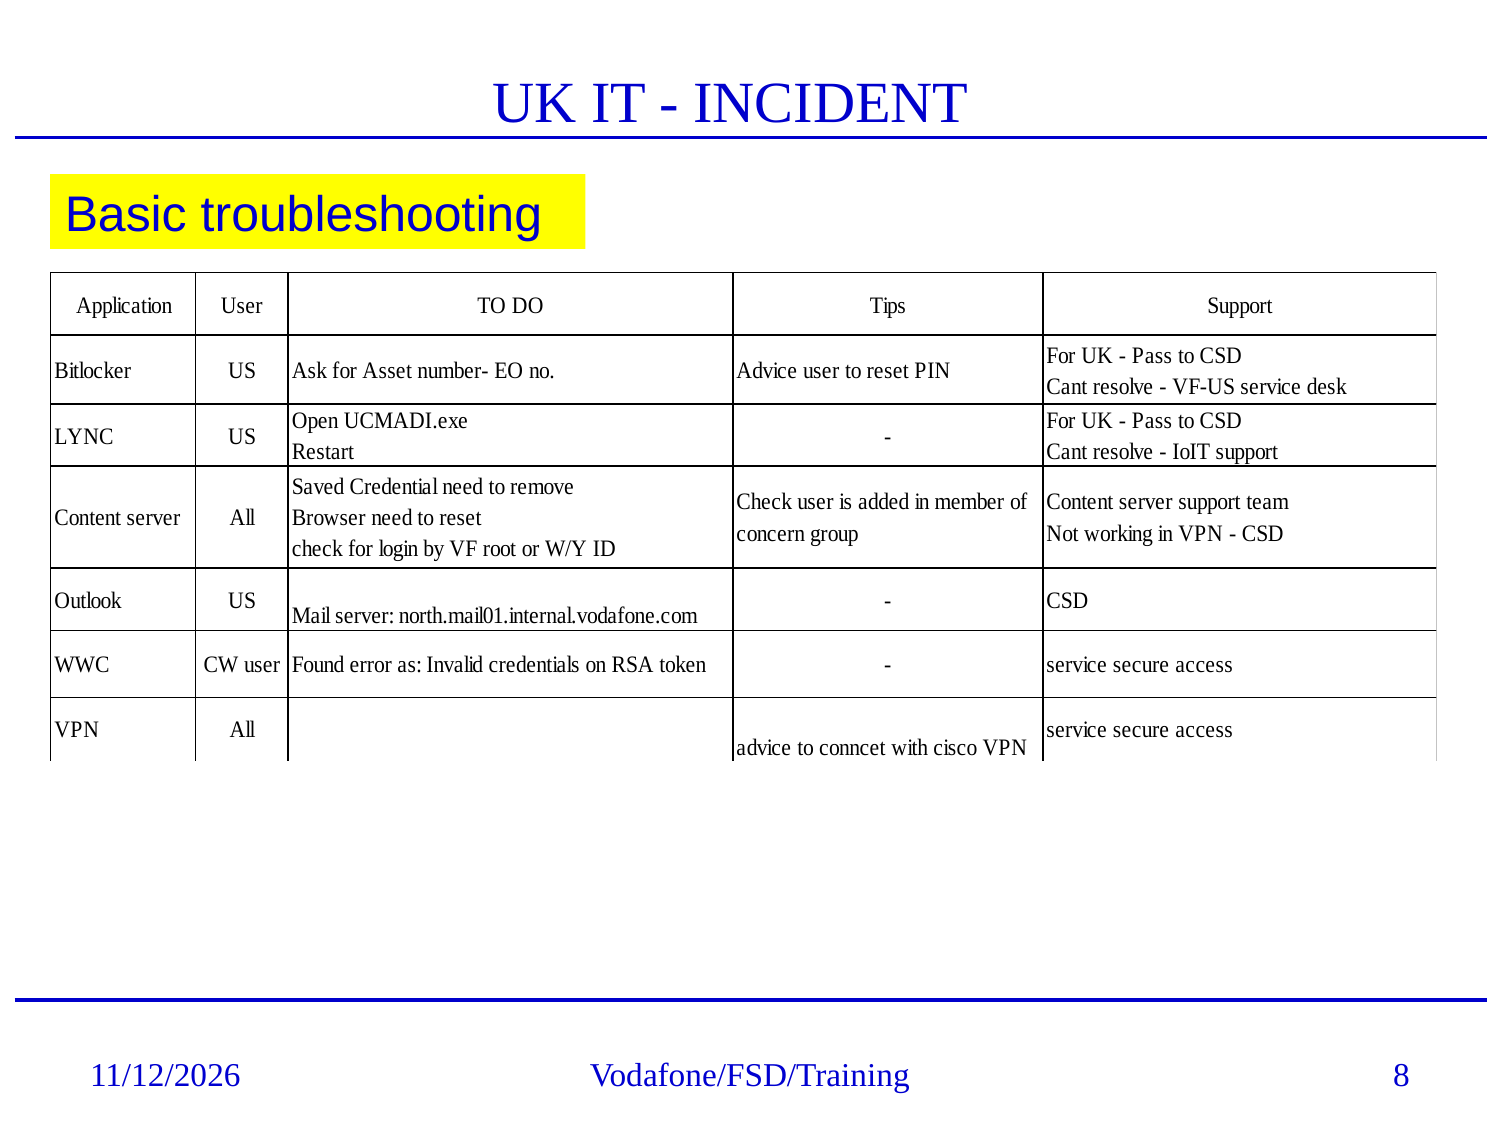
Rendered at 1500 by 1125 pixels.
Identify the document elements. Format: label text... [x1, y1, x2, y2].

footer Vodafone/FSD/Training [512, 1042, 988, 1103]
text_box UK IT - INCIDENT [270, 57, 1191, 142]
slide_number 8 [1074, 1042, 1425, 1103]
text_box Basic troubleshooting [50, 174, 586, 249]
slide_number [75, 1042, 425, 1103]
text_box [49, 271, 1438, 763]
